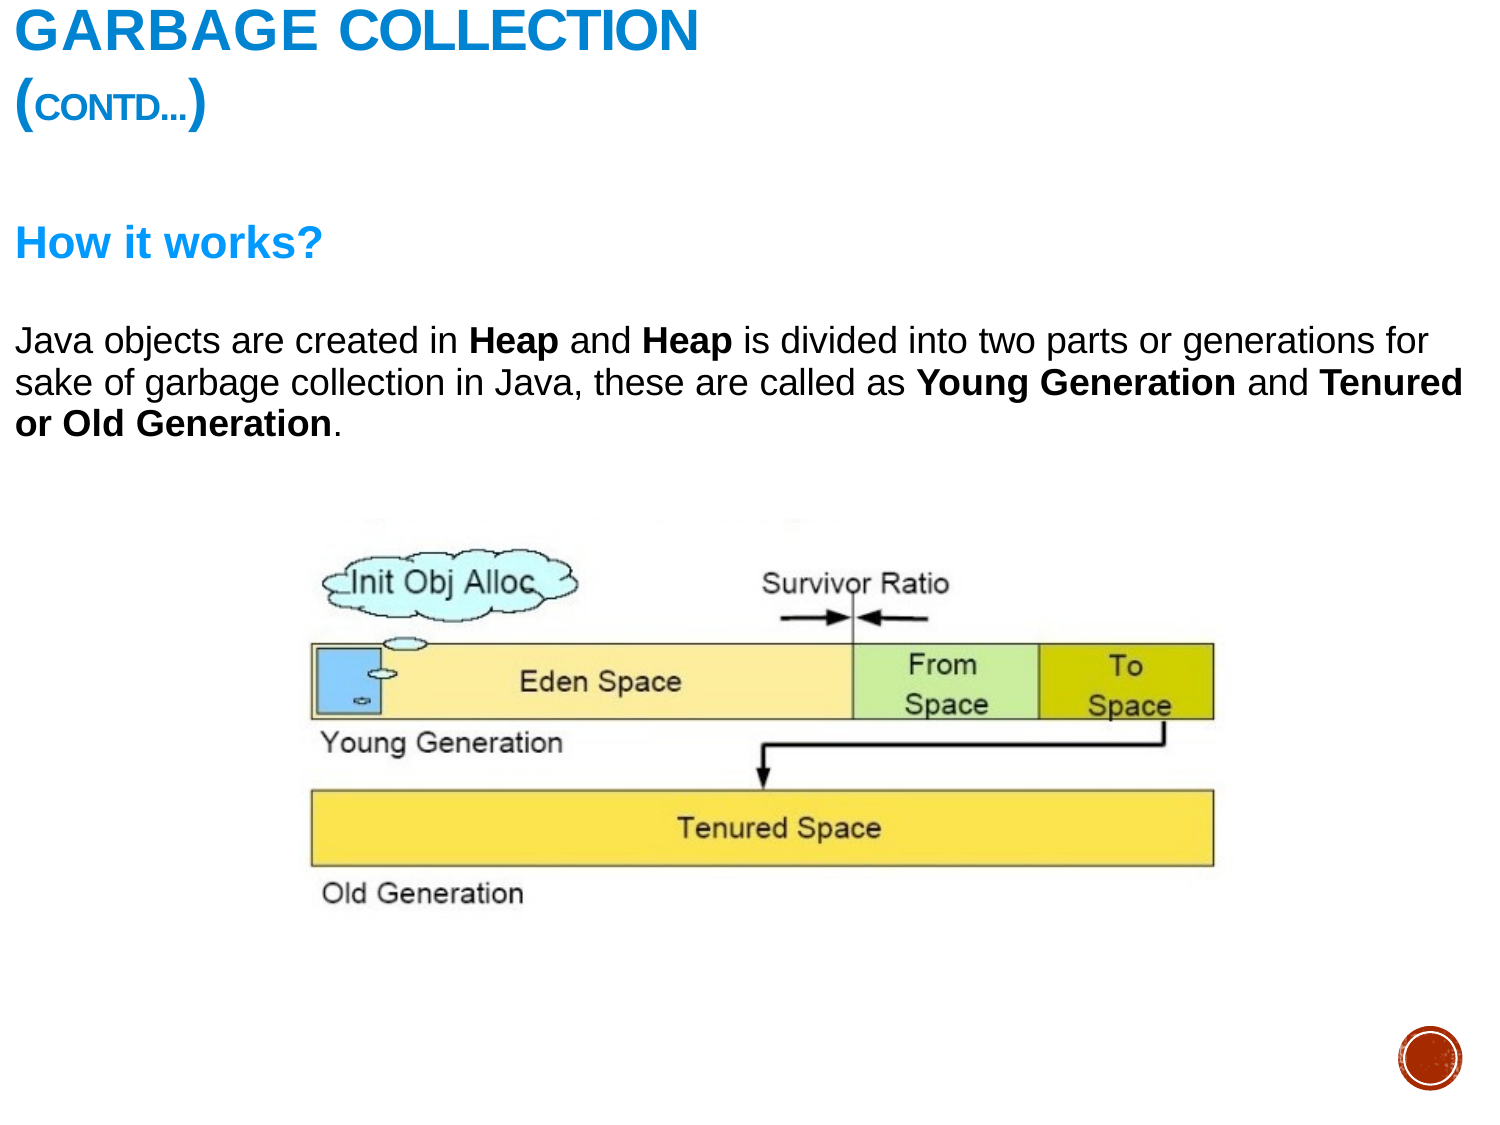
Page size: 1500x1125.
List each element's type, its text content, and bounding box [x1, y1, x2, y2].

title Garbage Collection (Contd...) [12, 0, 725, 157]
text_box [299, 518, 1238, 919]
text_box How it works? Java objects are created in Heap and Heap is divided into two parts or generations for sake of garbage collection in Java, these are called as Young Generation and Tenured or Old Generation. [12, 210, 1483, 445]
